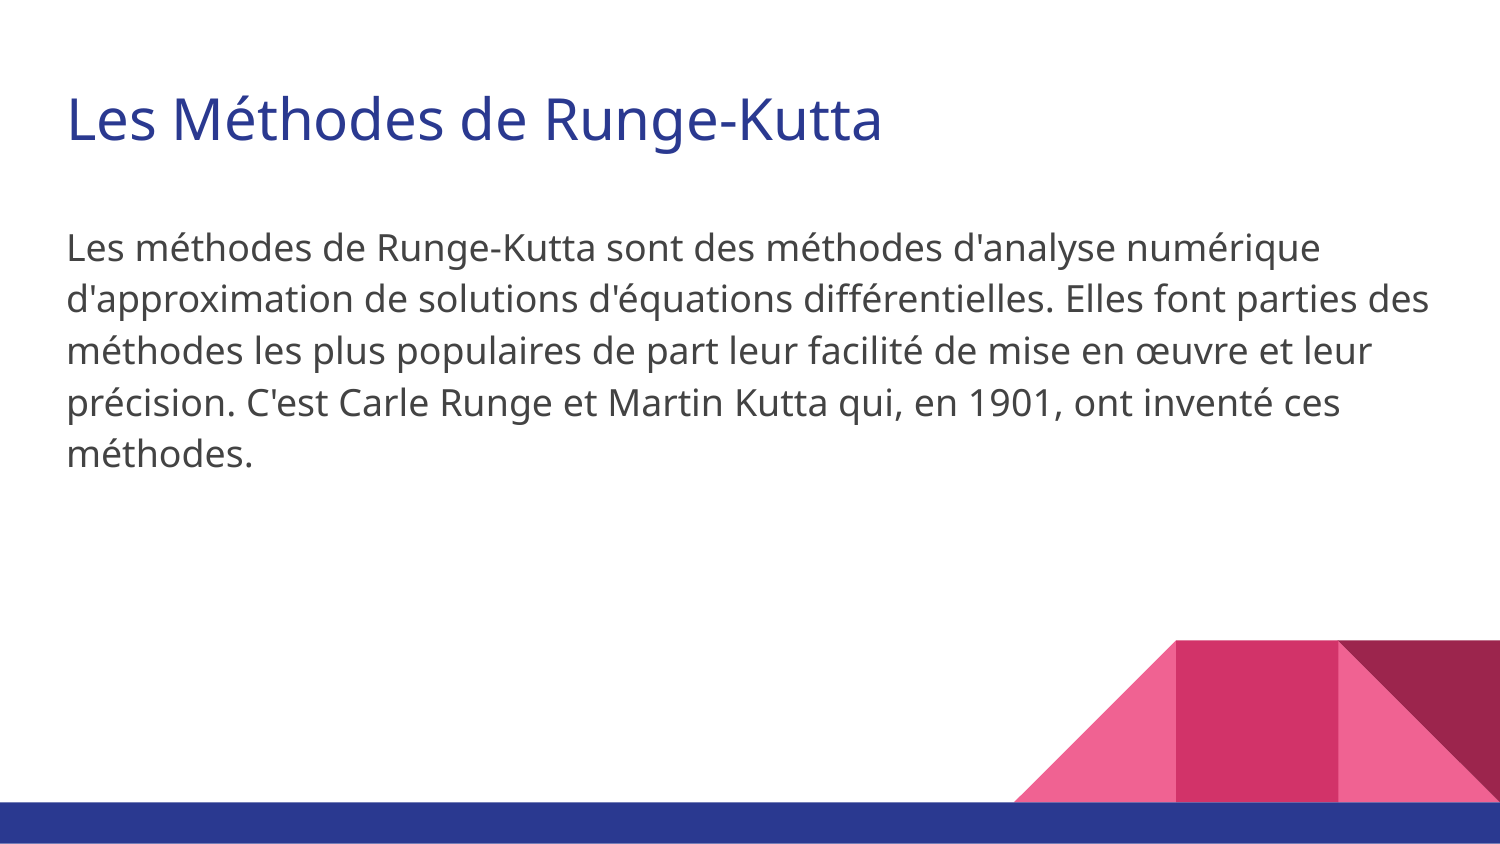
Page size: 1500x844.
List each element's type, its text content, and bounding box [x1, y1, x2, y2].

title Les Méthodes de Runge-Kutta [51, 67, 1449, 167]
list Les méthodes de Runge-Kutta sont des méthodes d'analyse numérique d'approximation de solutions d'équations différentielles. Elles font parties des méthodes les plus populaires de part leur facilité de mise en œuvre et leur précision. C'est Carle Runge et Martin Kutta qui, en 1901, ont inventé ces méthodes. [51, 201, 1449, 750]
